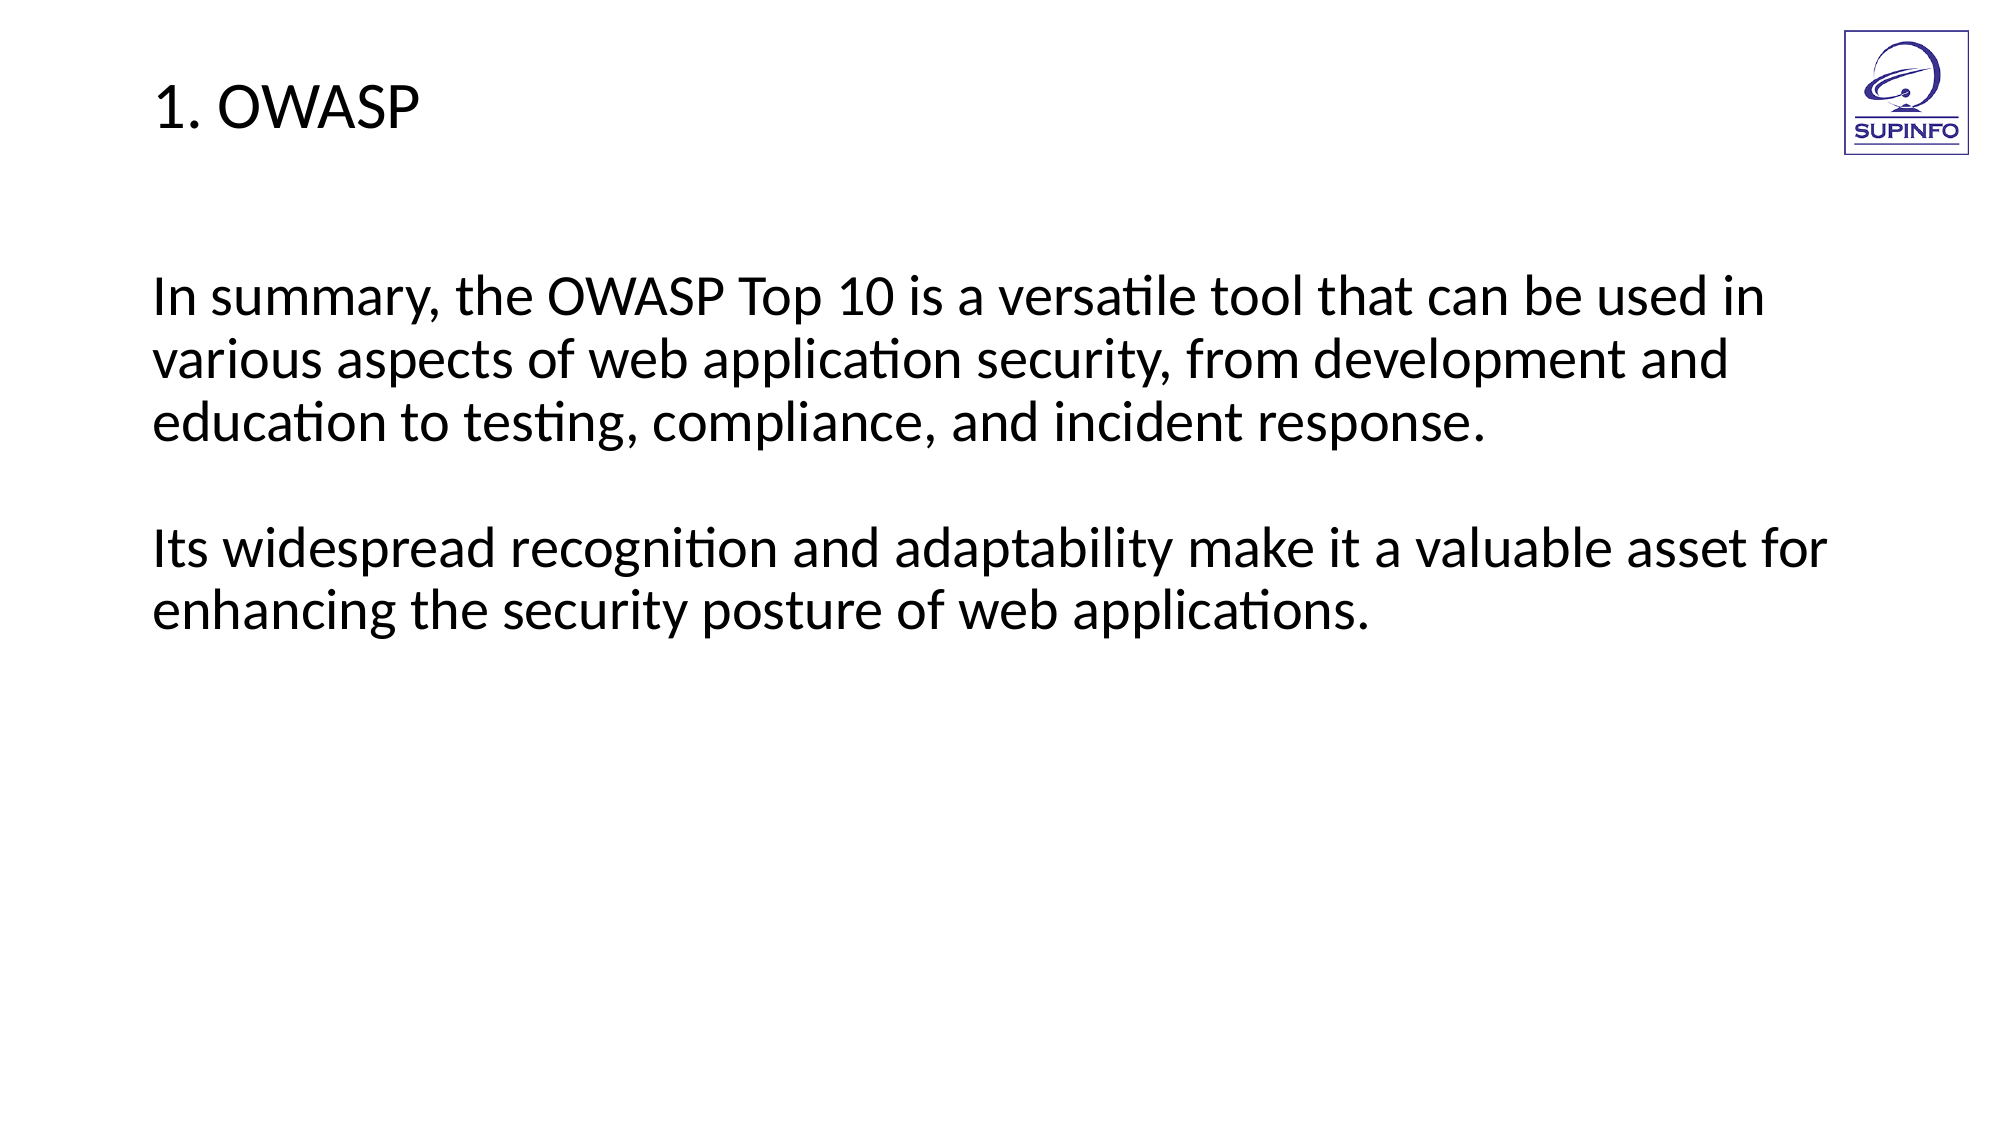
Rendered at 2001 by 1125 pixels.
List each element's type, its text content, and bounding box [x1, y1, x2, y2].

list In summary, the OWASP Top 10 is a versatile tool that can be used in various aspects of web application security, from development and education to testing, compliance, and incident response. Its widespread recognition and adaptability make it a valuable asset for enhancing the security posture of web applications. [137, 257, 1863, 1014]
picture [1844, 30, 1969, 155]
list 1. OWASP [137, 63, 1862, 157]
